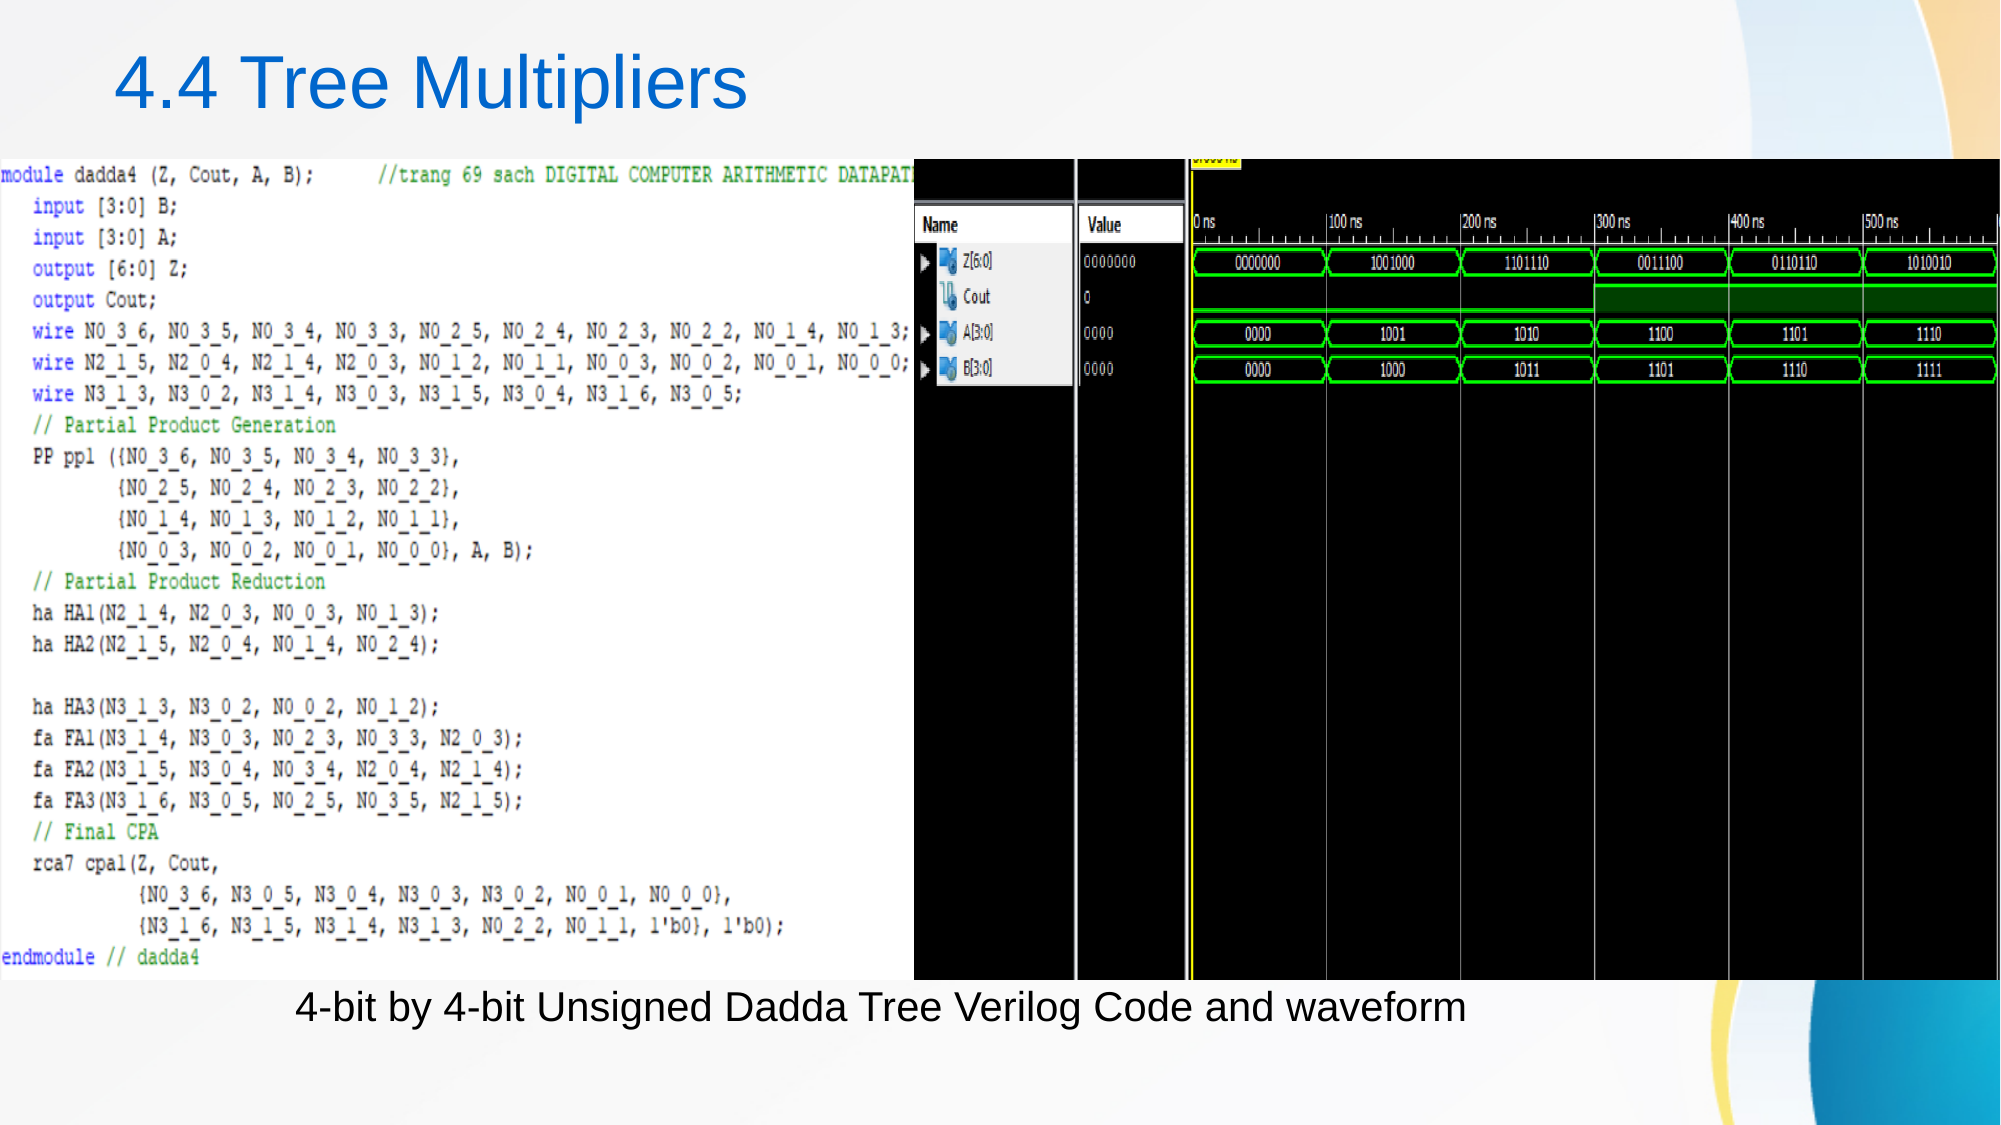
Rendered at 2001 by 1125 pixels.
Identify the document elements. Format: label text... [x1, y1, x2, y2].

picture [0, 0, 2001, 1125]
text_box 4-bit by 4-bit Unsigned Dadda Tree Verilog Code and waveform [213, 980, 1562, 1038]
title 4.4 Tree Multipliers [99, 30, 1901, 127]
